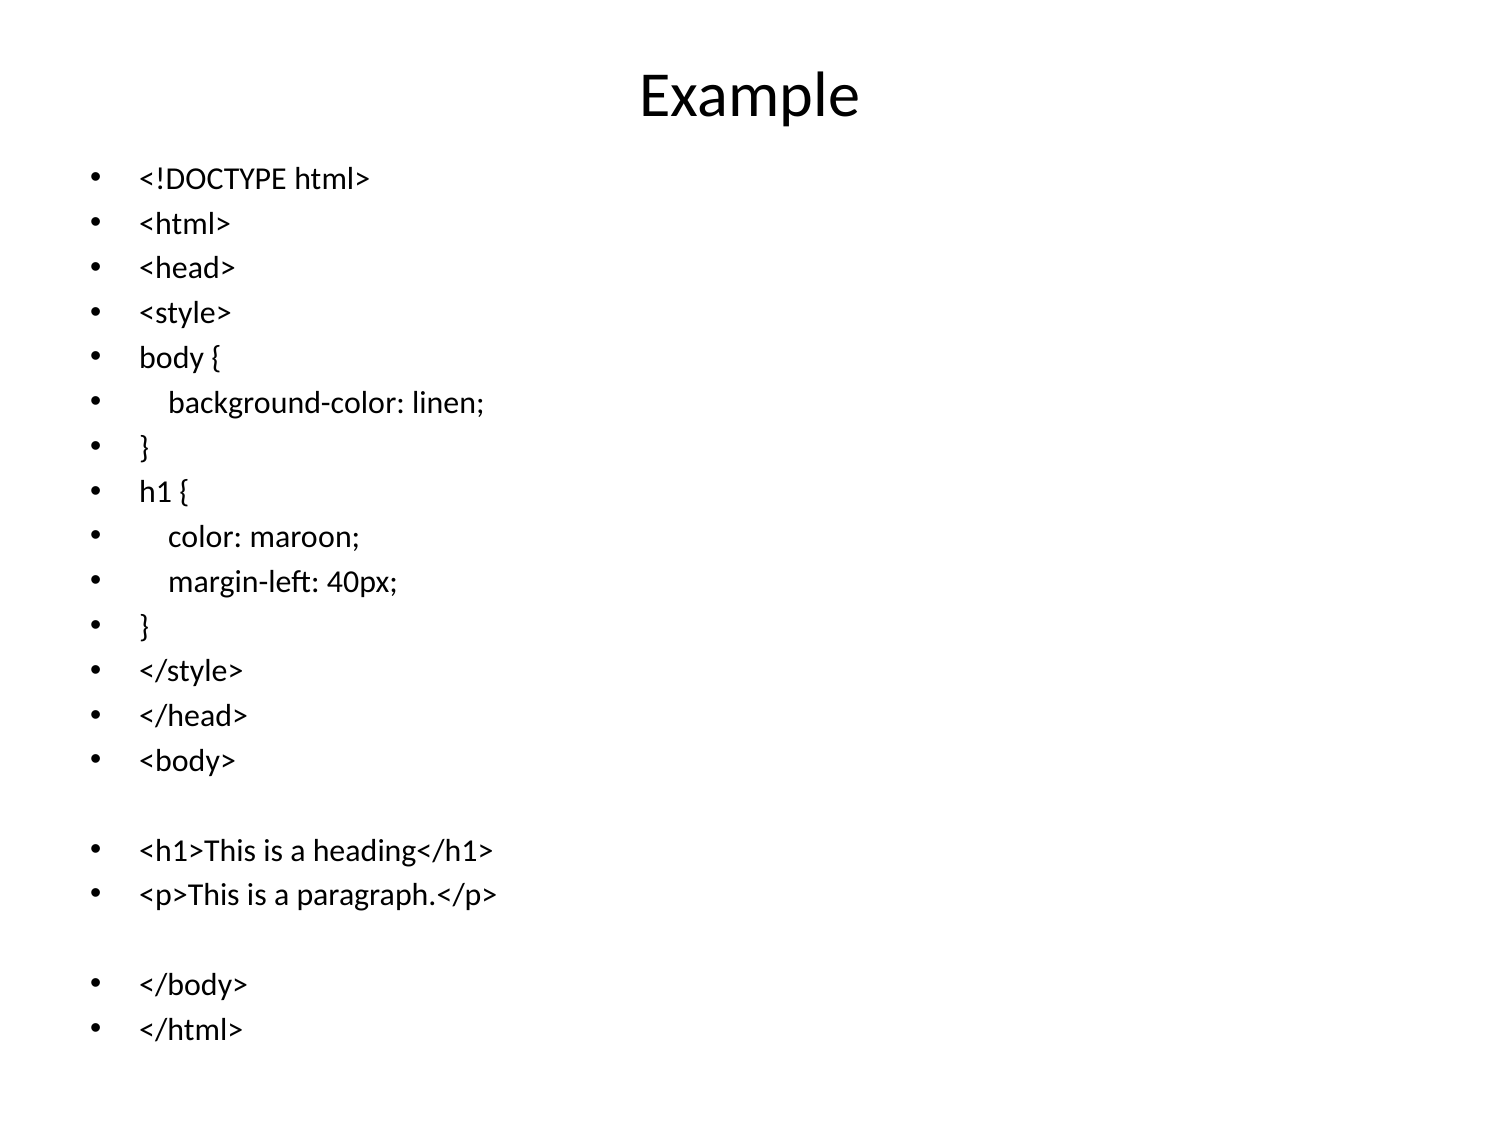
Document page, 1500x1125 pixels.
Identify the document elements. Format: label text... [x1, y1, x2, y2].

list <!DOCTYPE html> <html> <head> <style> body { background-color: linen; } h1 { color: maroon; margin-left: 40px; } </style> </head> <body> <h1>This is a heading</h1> <p>This is a paragraph.</p> </body> </html> [75, 149, 1425, 1063]
title Example [75, 45, 1425, 138]
